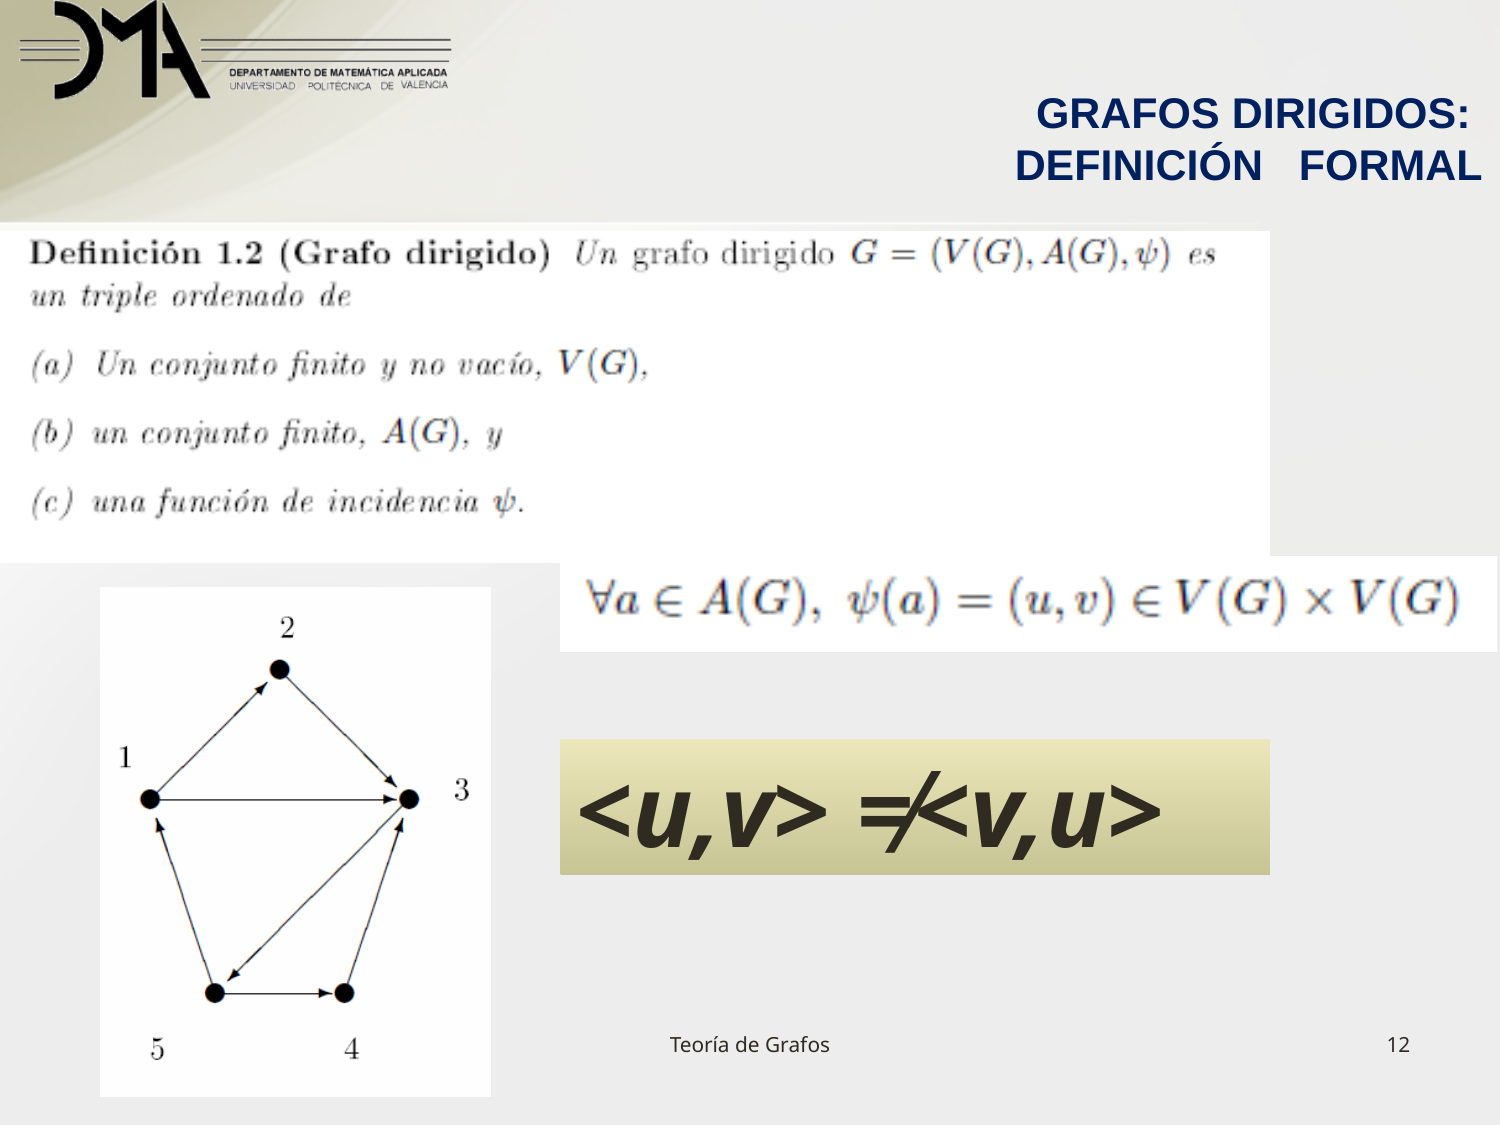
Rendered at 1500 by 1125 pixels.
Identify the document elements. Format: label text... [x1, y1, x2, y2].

slide_number 12 [1074, 1024, 1425, 1103]
footer Teoría de Grafos [512, 1024, 988, 1103]
title GRAFOS DIRIGIDOS: DEFINICIÓN FORMAL [147, 78, 1498, 197]
picture [0, 0, 1500, 1125]
text_box <u,v> ≠<v,u> [560, 739, 1270, 875]
